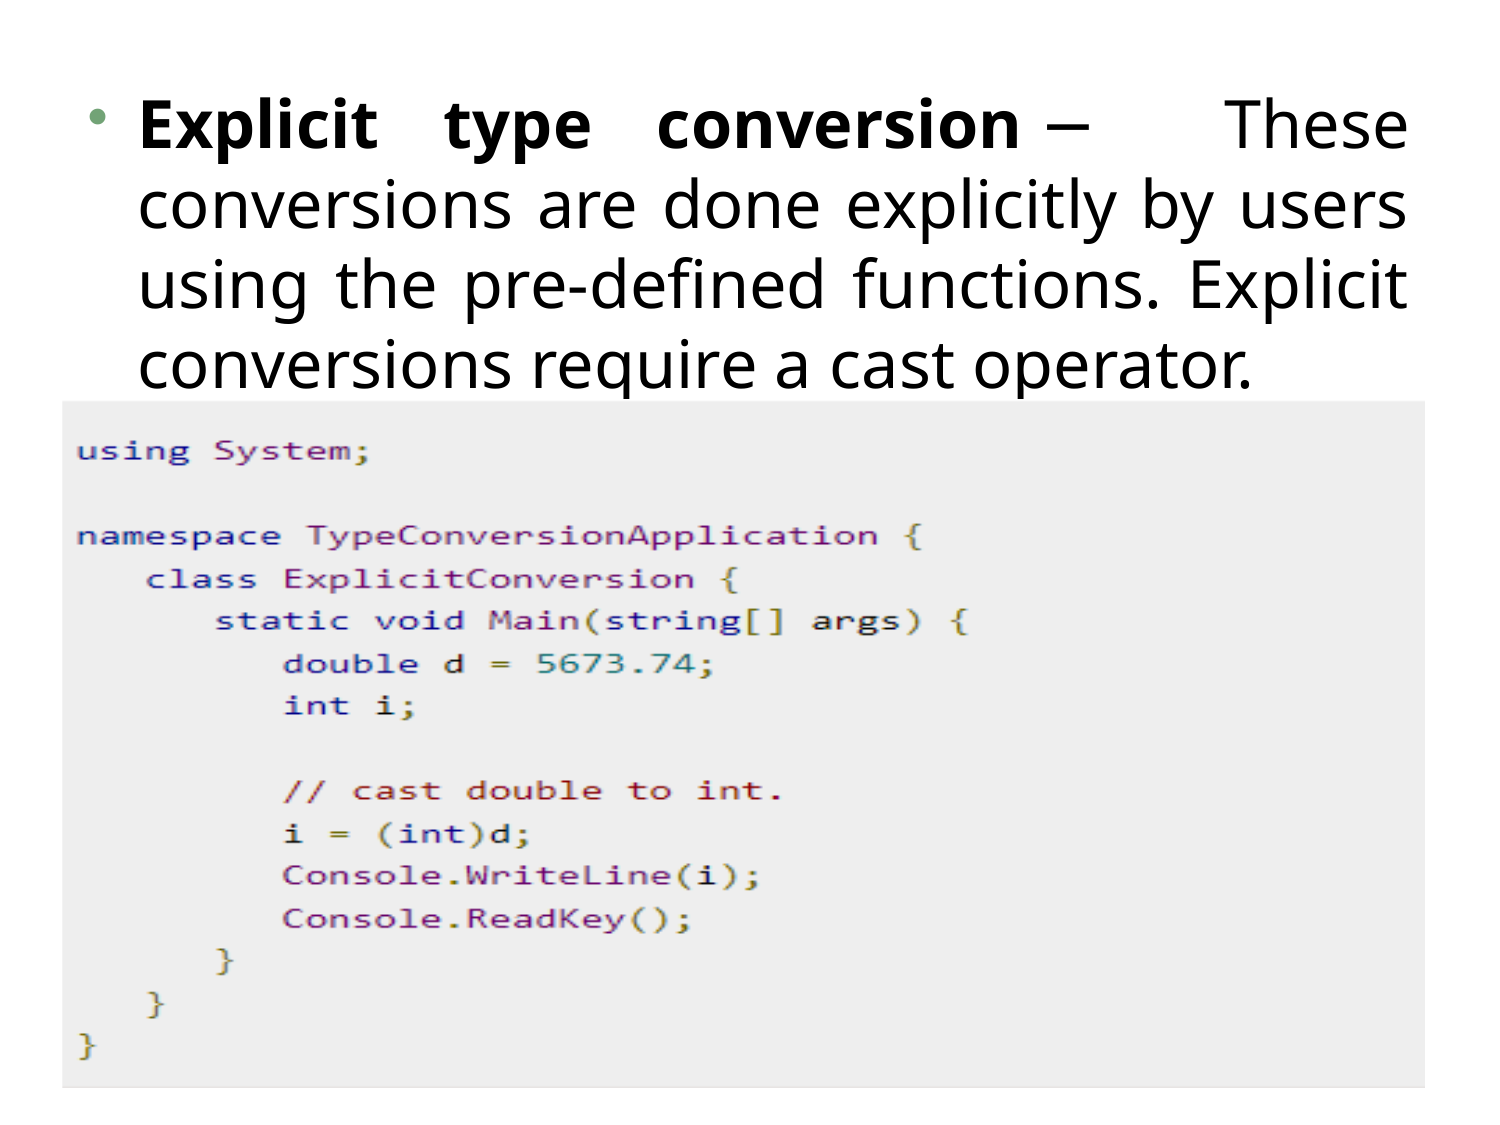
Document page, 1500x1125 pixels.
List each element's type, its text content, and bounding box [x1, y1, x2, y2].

list Explicit type conversion − These conversions are done explicitly by users using the pre-defined functions. Explicit conversions require a cast operator. [75, 75, 1425, 399]
picture [62, 399, 1426, 1088]
